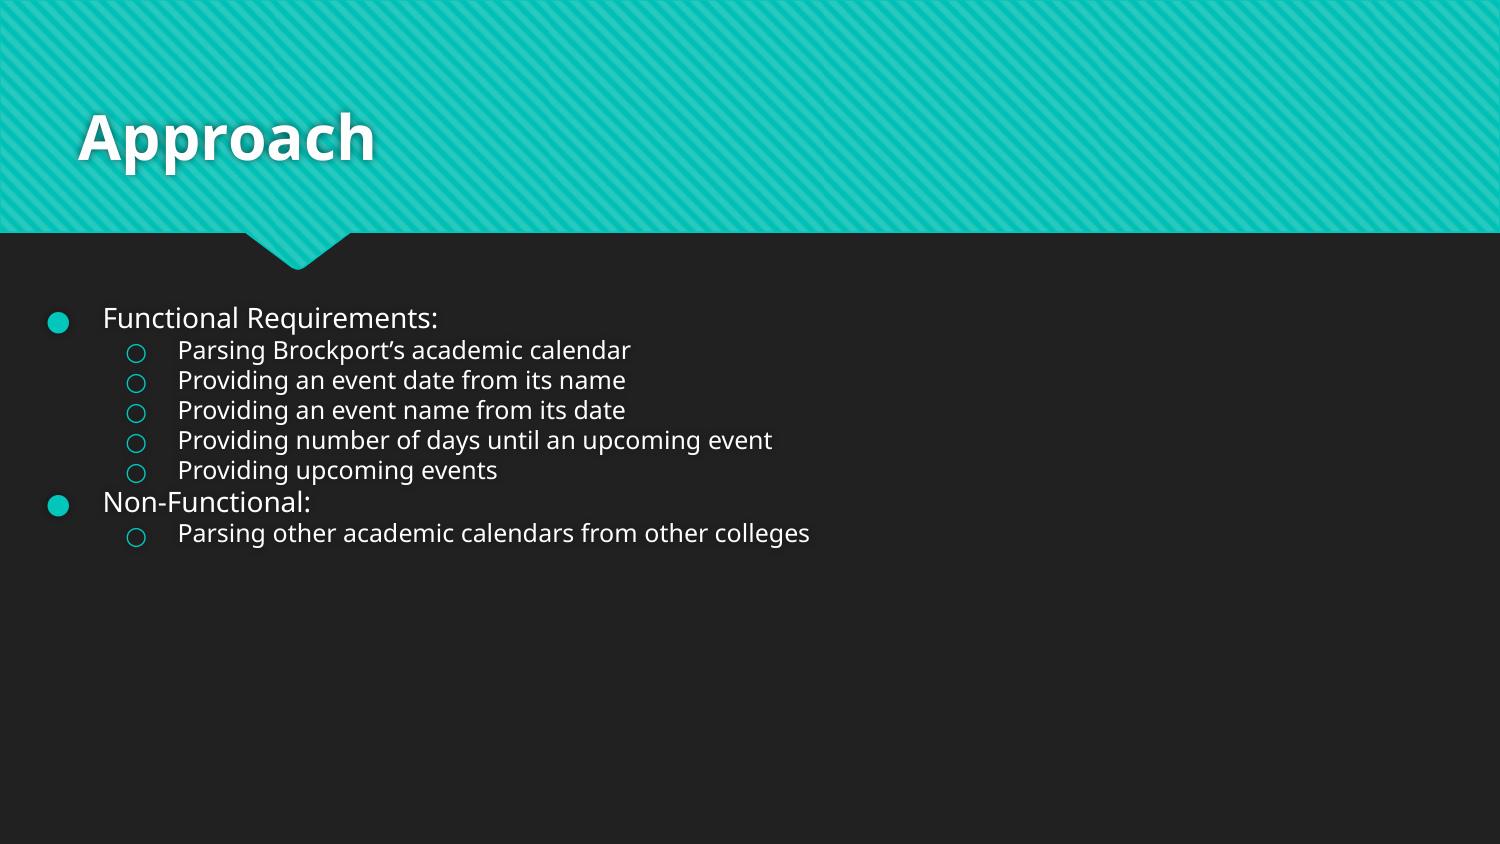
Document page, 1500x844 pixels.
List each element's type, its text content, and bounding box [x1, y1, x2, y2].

list Functional Requirements: Parsing Brockport’s academic calendar Providing an event date from its name Providing an event name from its date Providing number of days until an upcoming event Providing upcoming events Non-Functional: Parsing other academic calendars from other colleges [12, 285, 1386, 791]
text_box [0, 0, 1500, 269]
title Approach [63, 75, 1437, 188]
